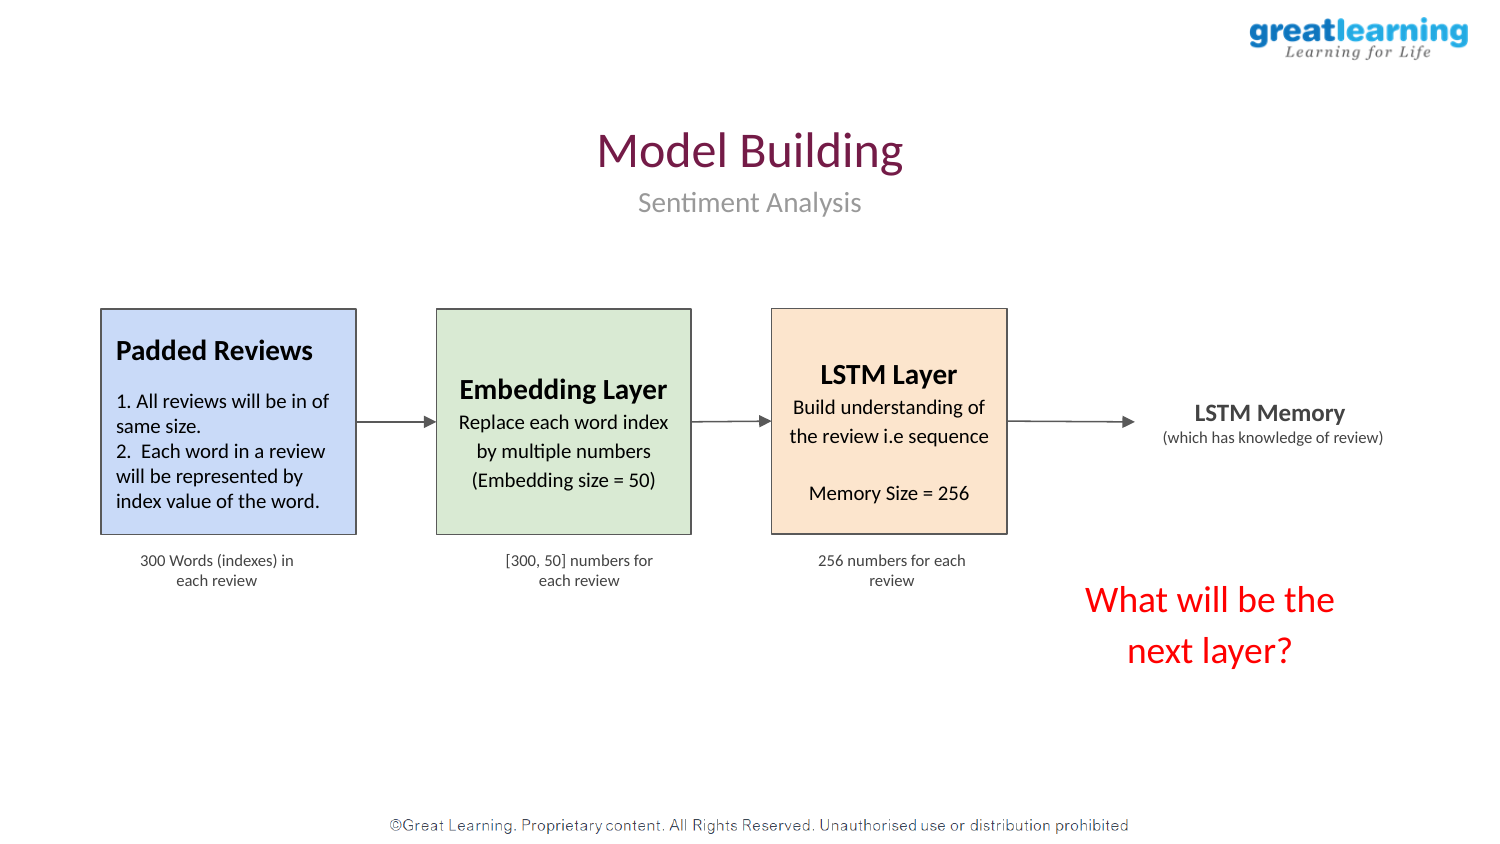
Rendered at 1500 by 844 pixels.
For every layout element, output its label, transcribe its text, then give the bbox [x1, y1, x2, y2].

text_box LSTM Layer Build understanding of the review i.e sequence Memory Size = 256 [771, 308, 1007, 534]
picture [368, 811, 1150, 844]
text_box [300, 50] numbers for each review [485, 534, 674, 605]
text_box Embedding Layer Replace each word index by multiple numbers (Embedding size = 50) [436, 308, 692, 535]
text_box 256 numbers for each review [797, 534, 987, 605]
text_box Padded Reviews 1. All reviews will be in of same size. 2. Each word in a review will be represented by index value of the word. [101, 308, 356, 535]
text_box LSTM Memory (which has knowledge of review) [1134, 376, 1412, 467]
picture [1249, 16, 1469, 61]
text_box 300 Words (indexes) in each review [122, 534, 312, 605]
text_box Model Building Sentiment Analysis [183, 93, 1317, 233]
text_box What will be the next layer? [1054, 549, 1367, 690]
